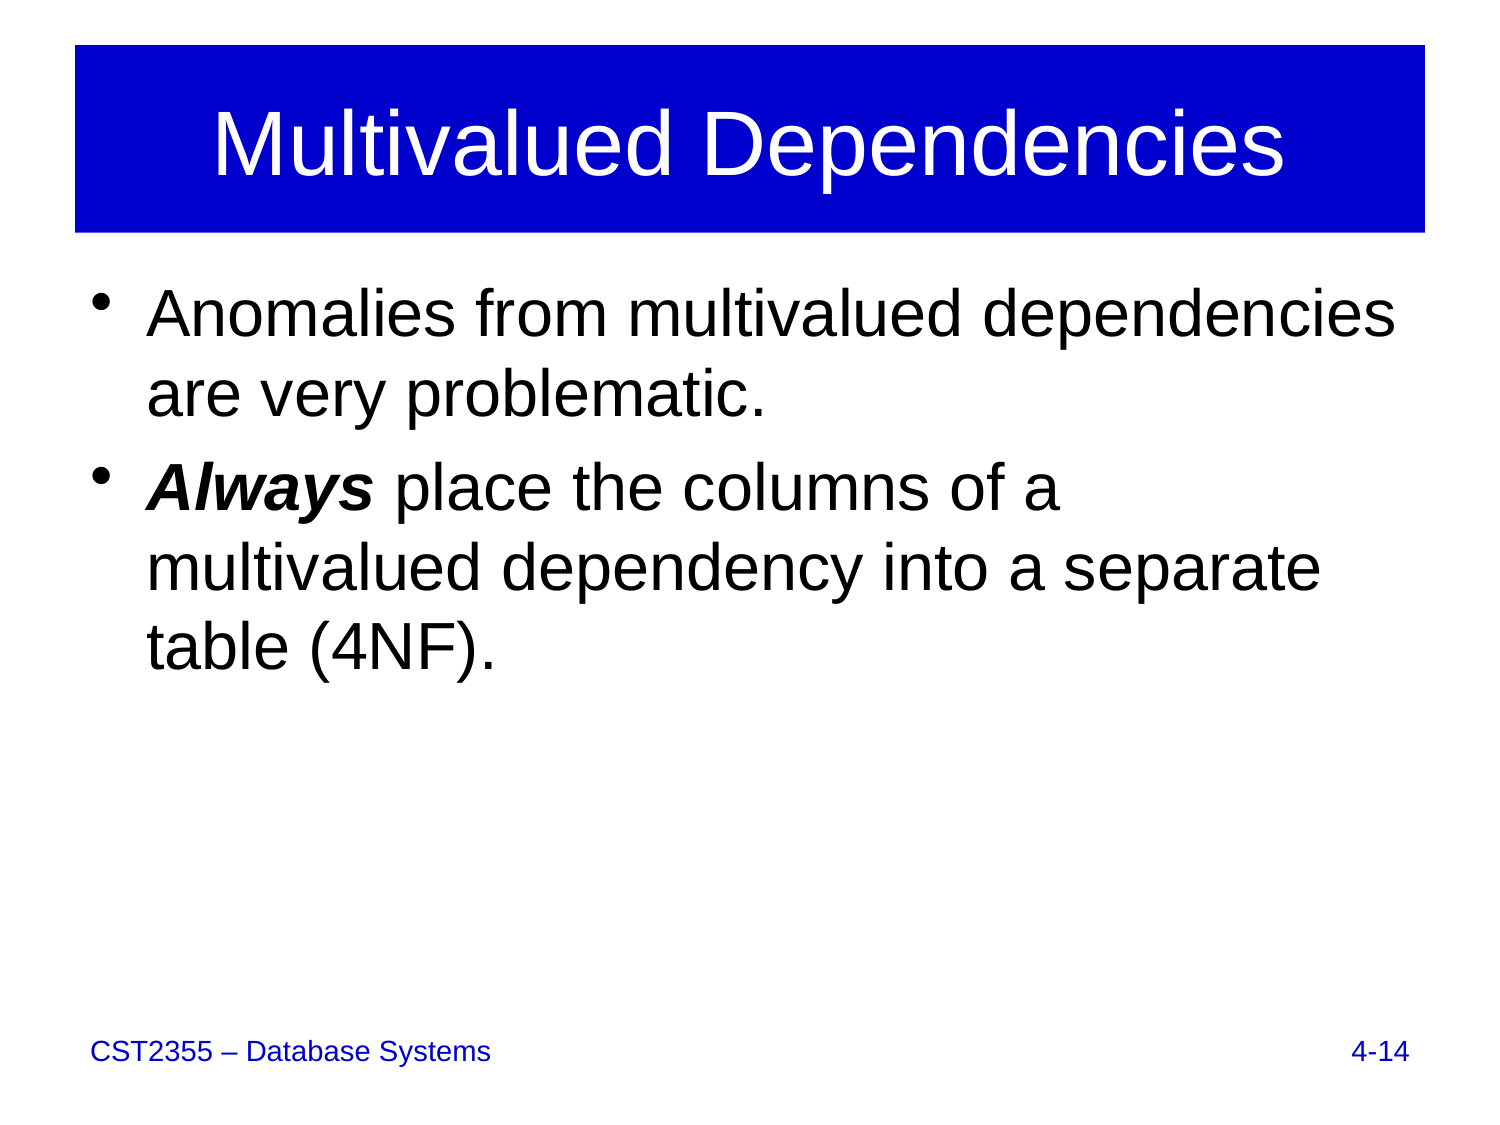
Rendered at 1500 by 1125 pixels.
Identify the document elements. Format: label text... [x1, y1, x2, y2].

footer CST2355 – Database Systems [74, 1024, 976, 1104]
list Anomalies from multivalued dependencies are very problematic. Always place the columns of a multivalued dependency into a separate table (4NF). [75, 262, 1425, 1005]
title Multivalued Dependencies [75, 45, 1425, 233]
slide_number 4-14 [1074, 1024, 1426, 1103]
